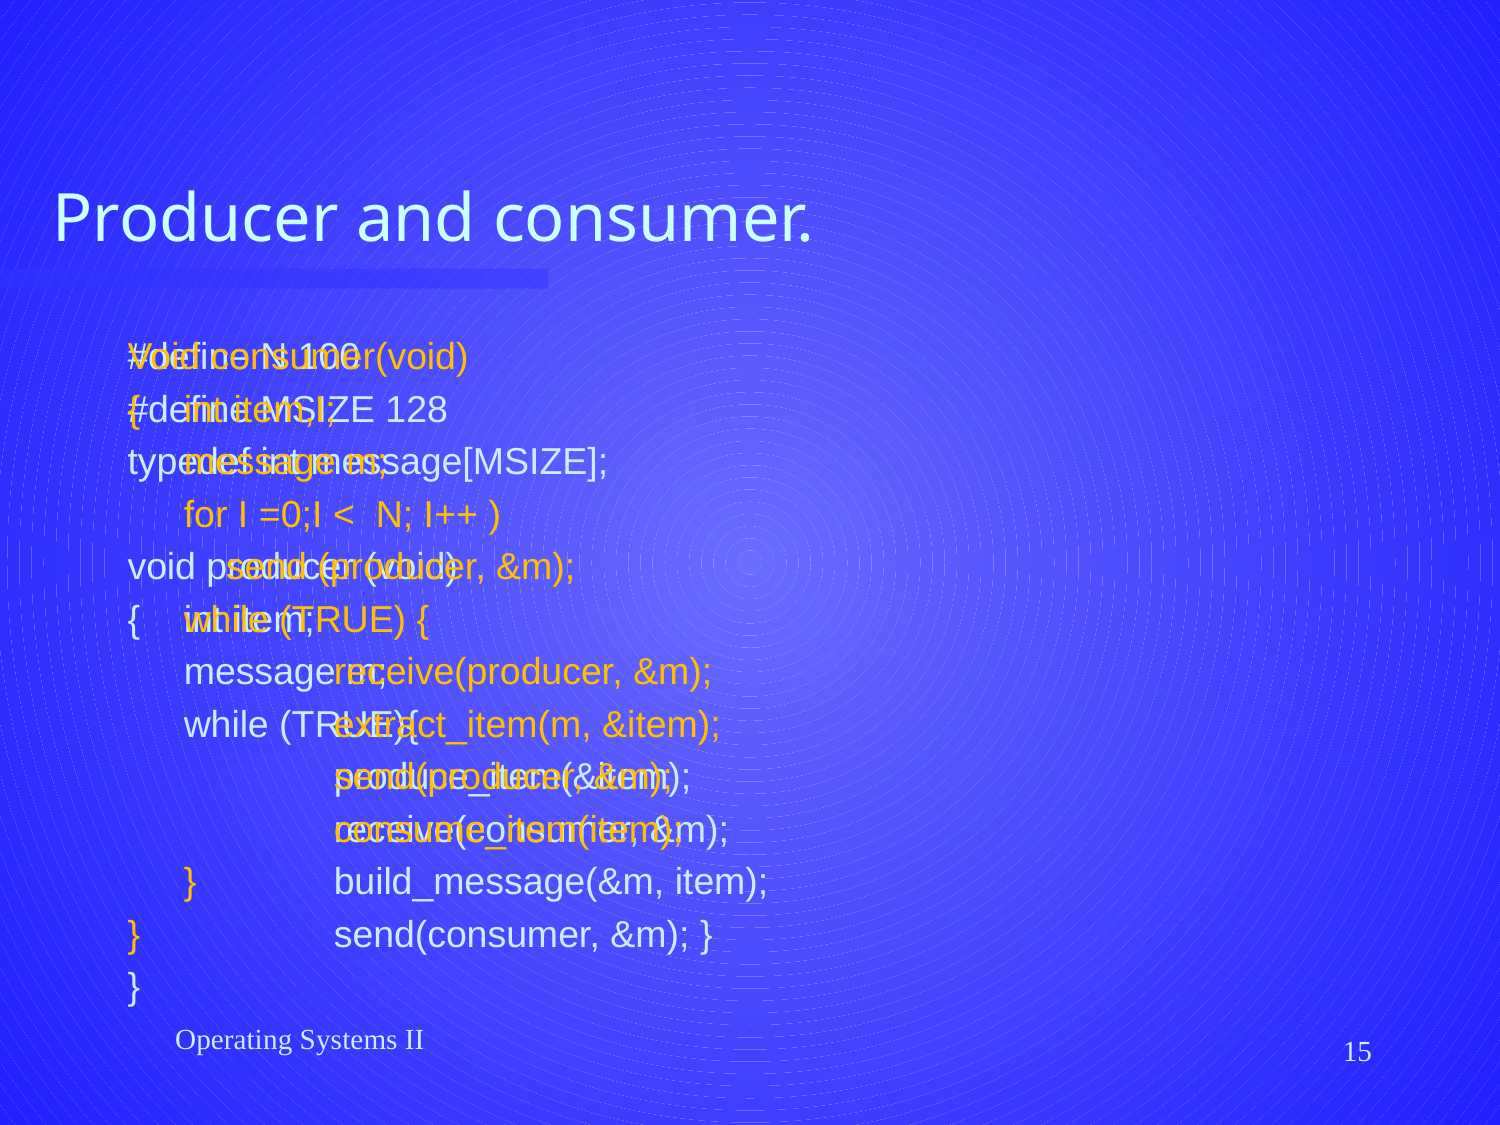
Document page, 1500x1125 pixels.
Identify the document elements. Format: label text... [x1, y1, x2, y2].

slide_number 15 [1074, 1025, 1388, 1100]
title Producer and consumer. [37, 75, 1313, 263]
list Void consumer(void) { int item,I; message m; for I =0;I < N; I++ ) send (producer, &m); while (TRUE) { receive(producer, &m); extract_item(m, &item); send(producer, &m); consume_item(item); } } [112, 324, 1388, 1000]
footer Operating Systems II [62, 1012, 538, 1088]
